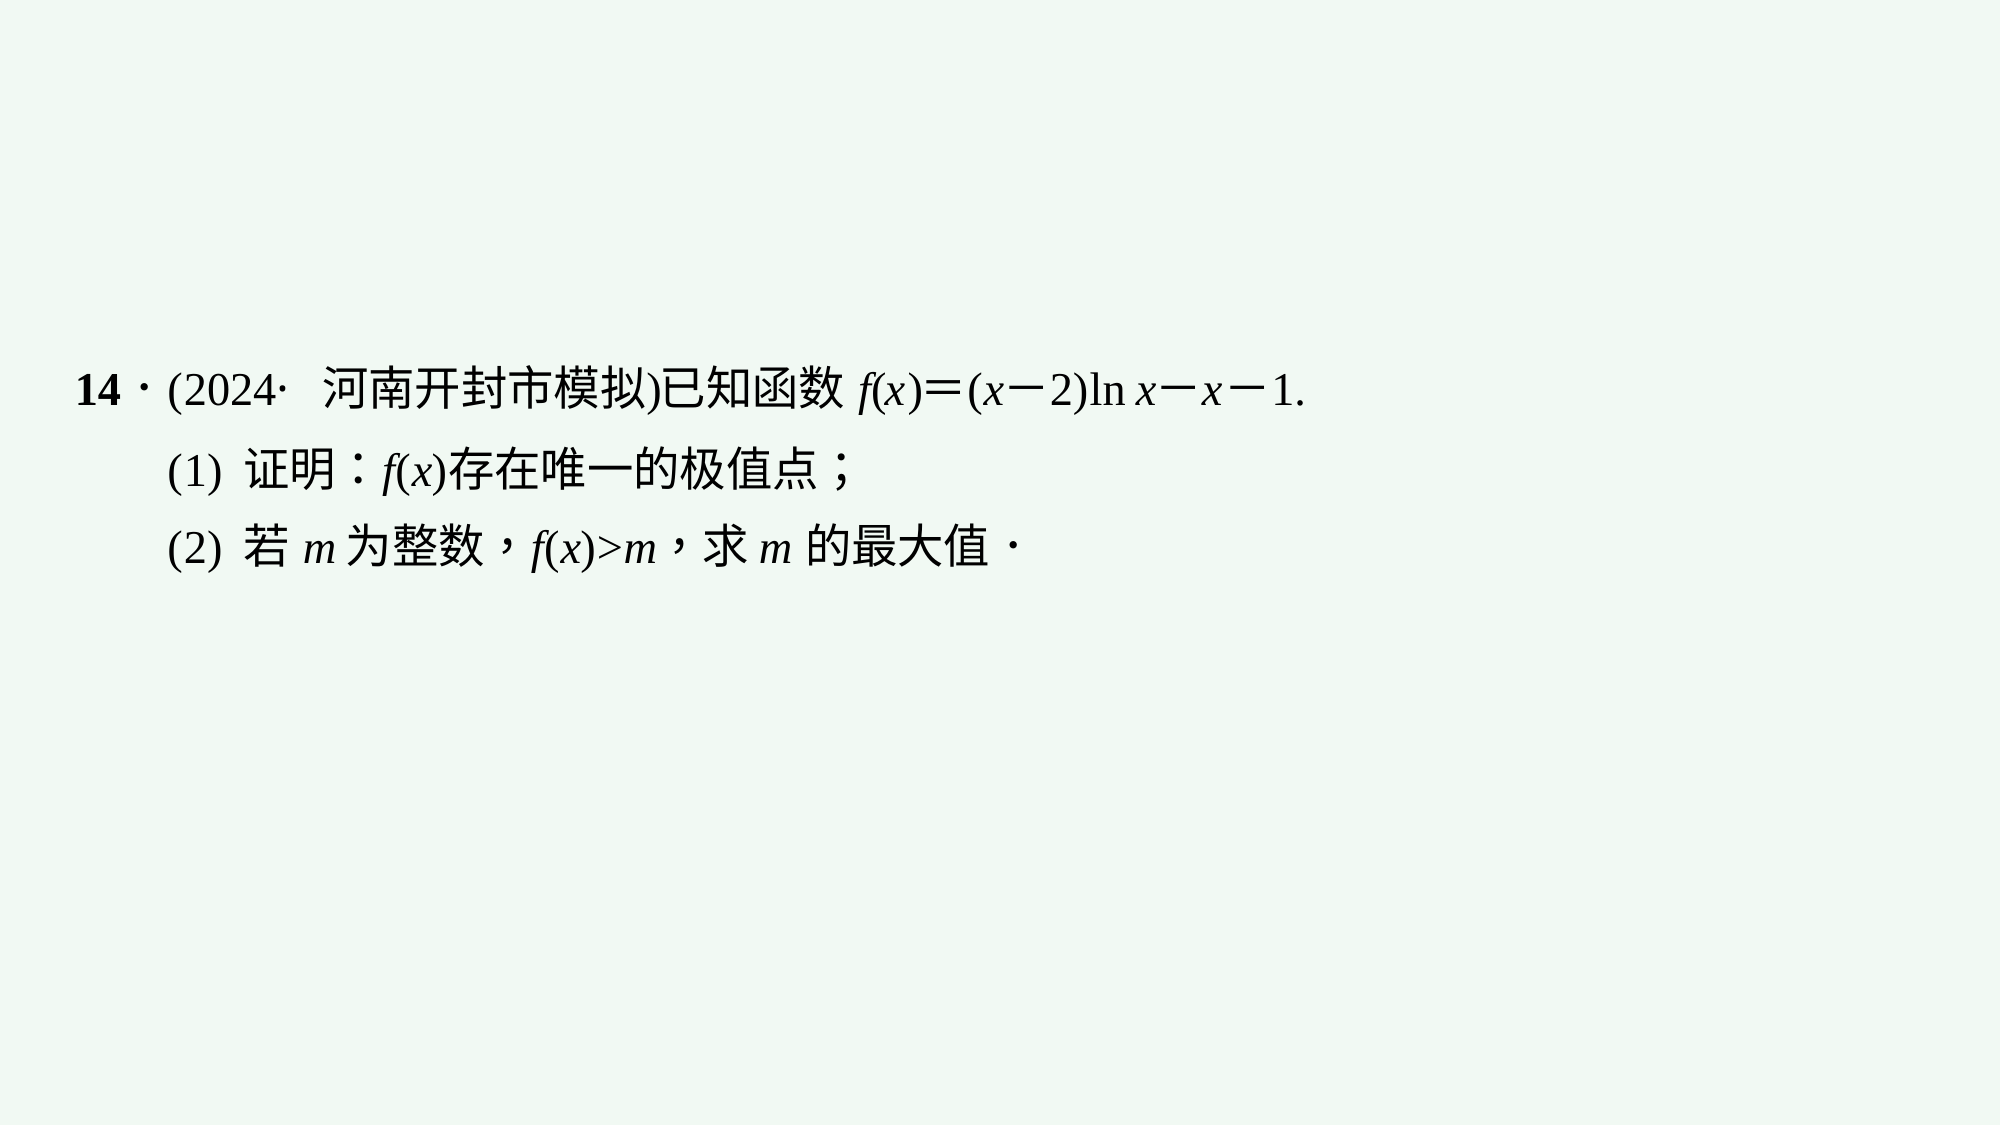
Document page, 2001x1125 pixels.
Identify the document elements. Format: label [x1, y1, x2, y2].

text_box [74, 358, 1907, 668]
